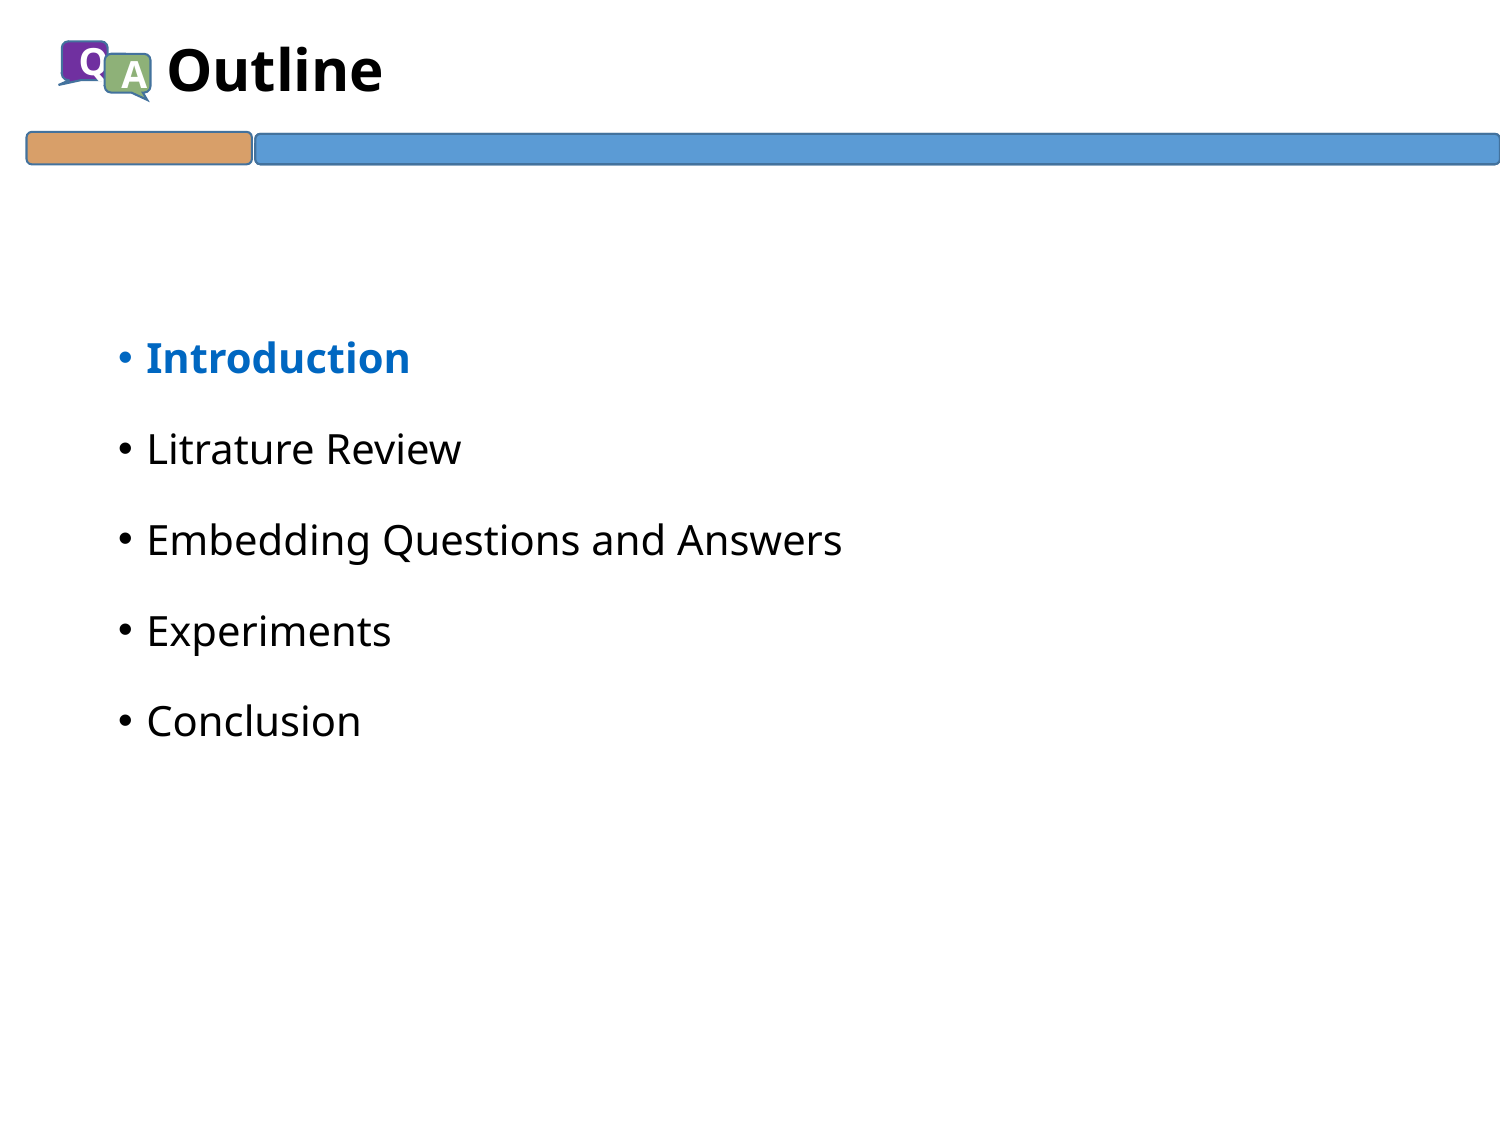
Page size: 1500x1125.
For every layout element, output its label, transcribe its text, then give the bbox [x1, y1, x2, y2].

title Outline [151, 37, 1446, 107]
text_box [25, 130, 253, 166]
text_box A [103, 52, 152, 103]
list Introduction Litrature Review Embedding Questions and Answers Experiments Conclusion [103, 299, 1397, 1014]
text_box [254, 132, 1500, 166]
text_box Q [58, 40, 109, 86]
